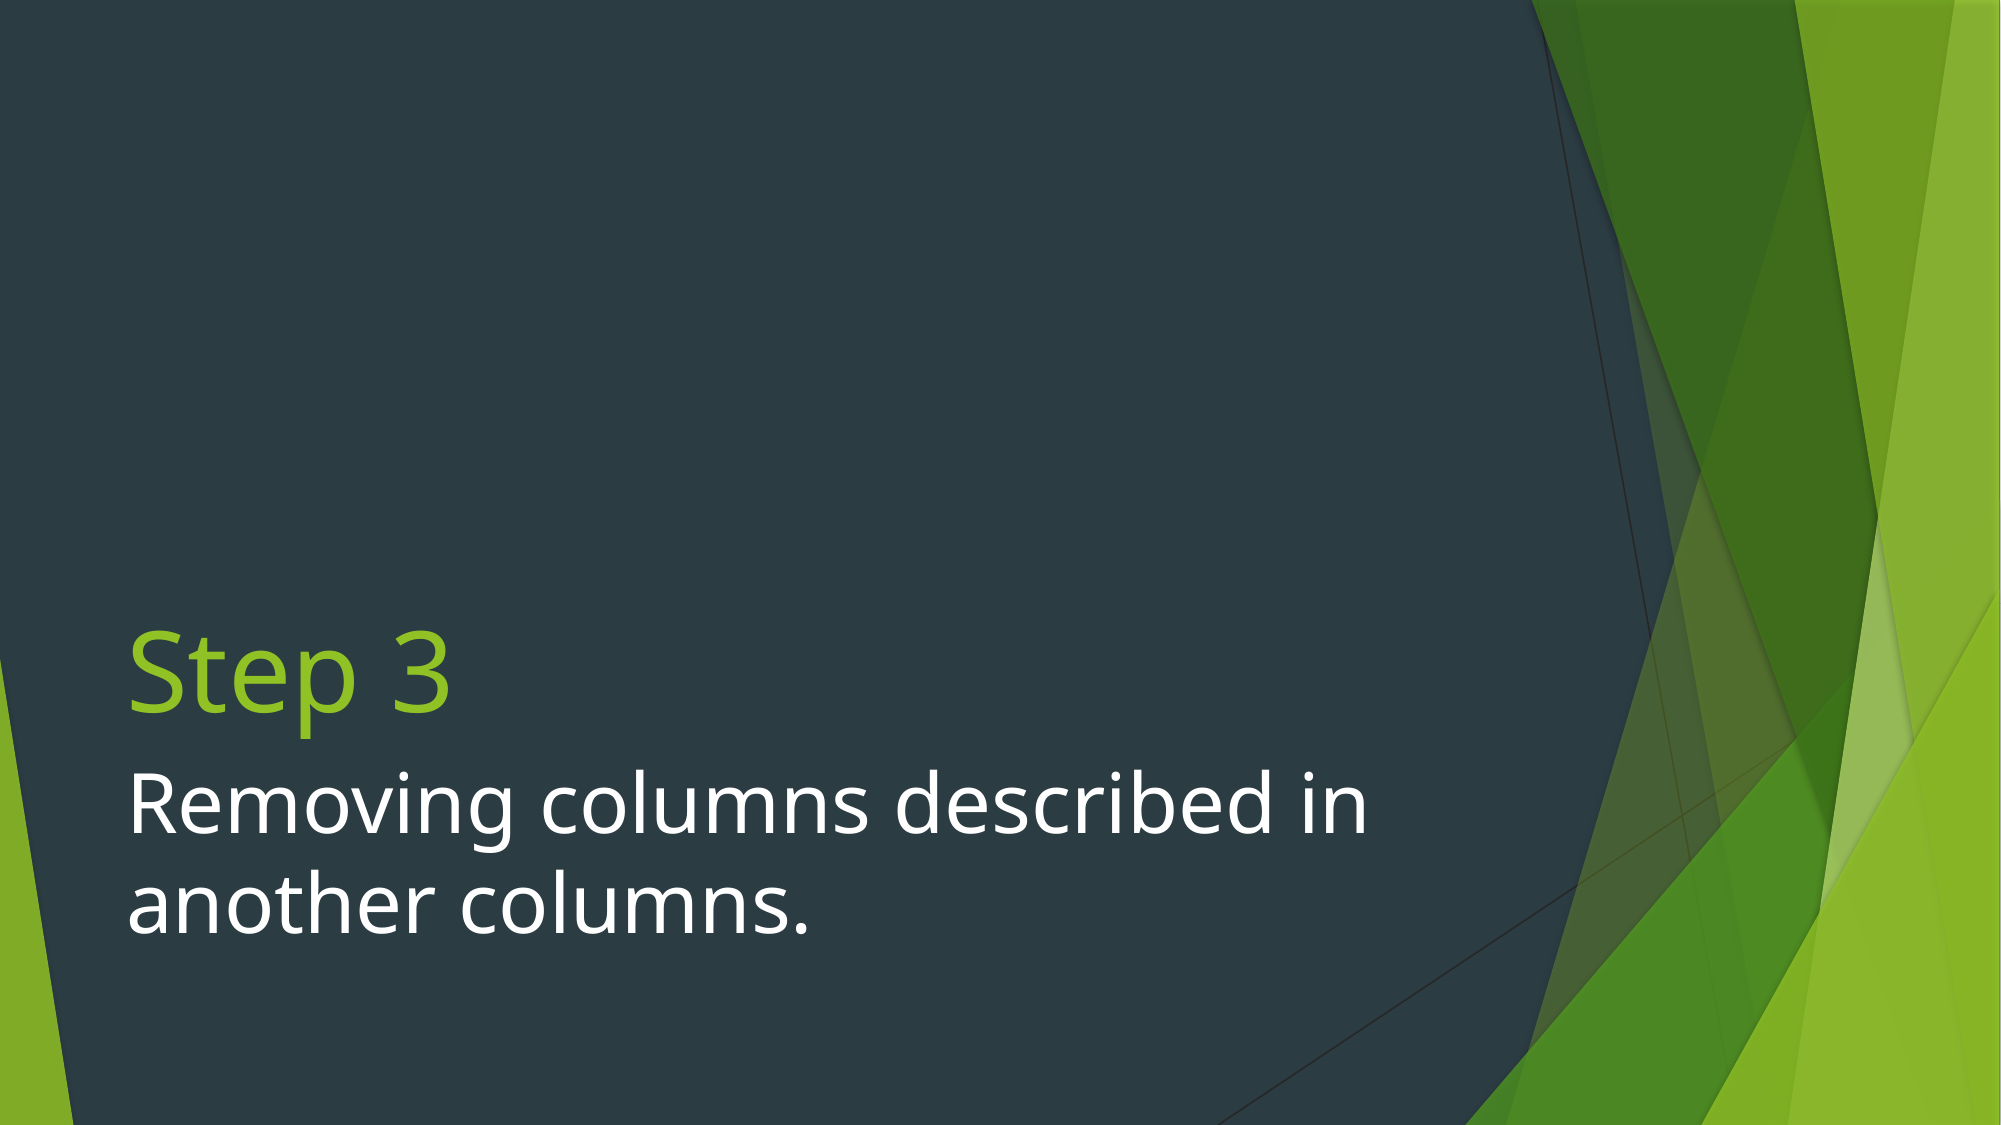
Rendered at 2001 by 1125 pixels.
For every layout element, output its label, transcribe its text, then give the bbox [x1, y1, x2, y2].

list Removing columns described in another columns. [111, 742, 1522, 994]
title Step 3 [111, 443, 1522, 742]
